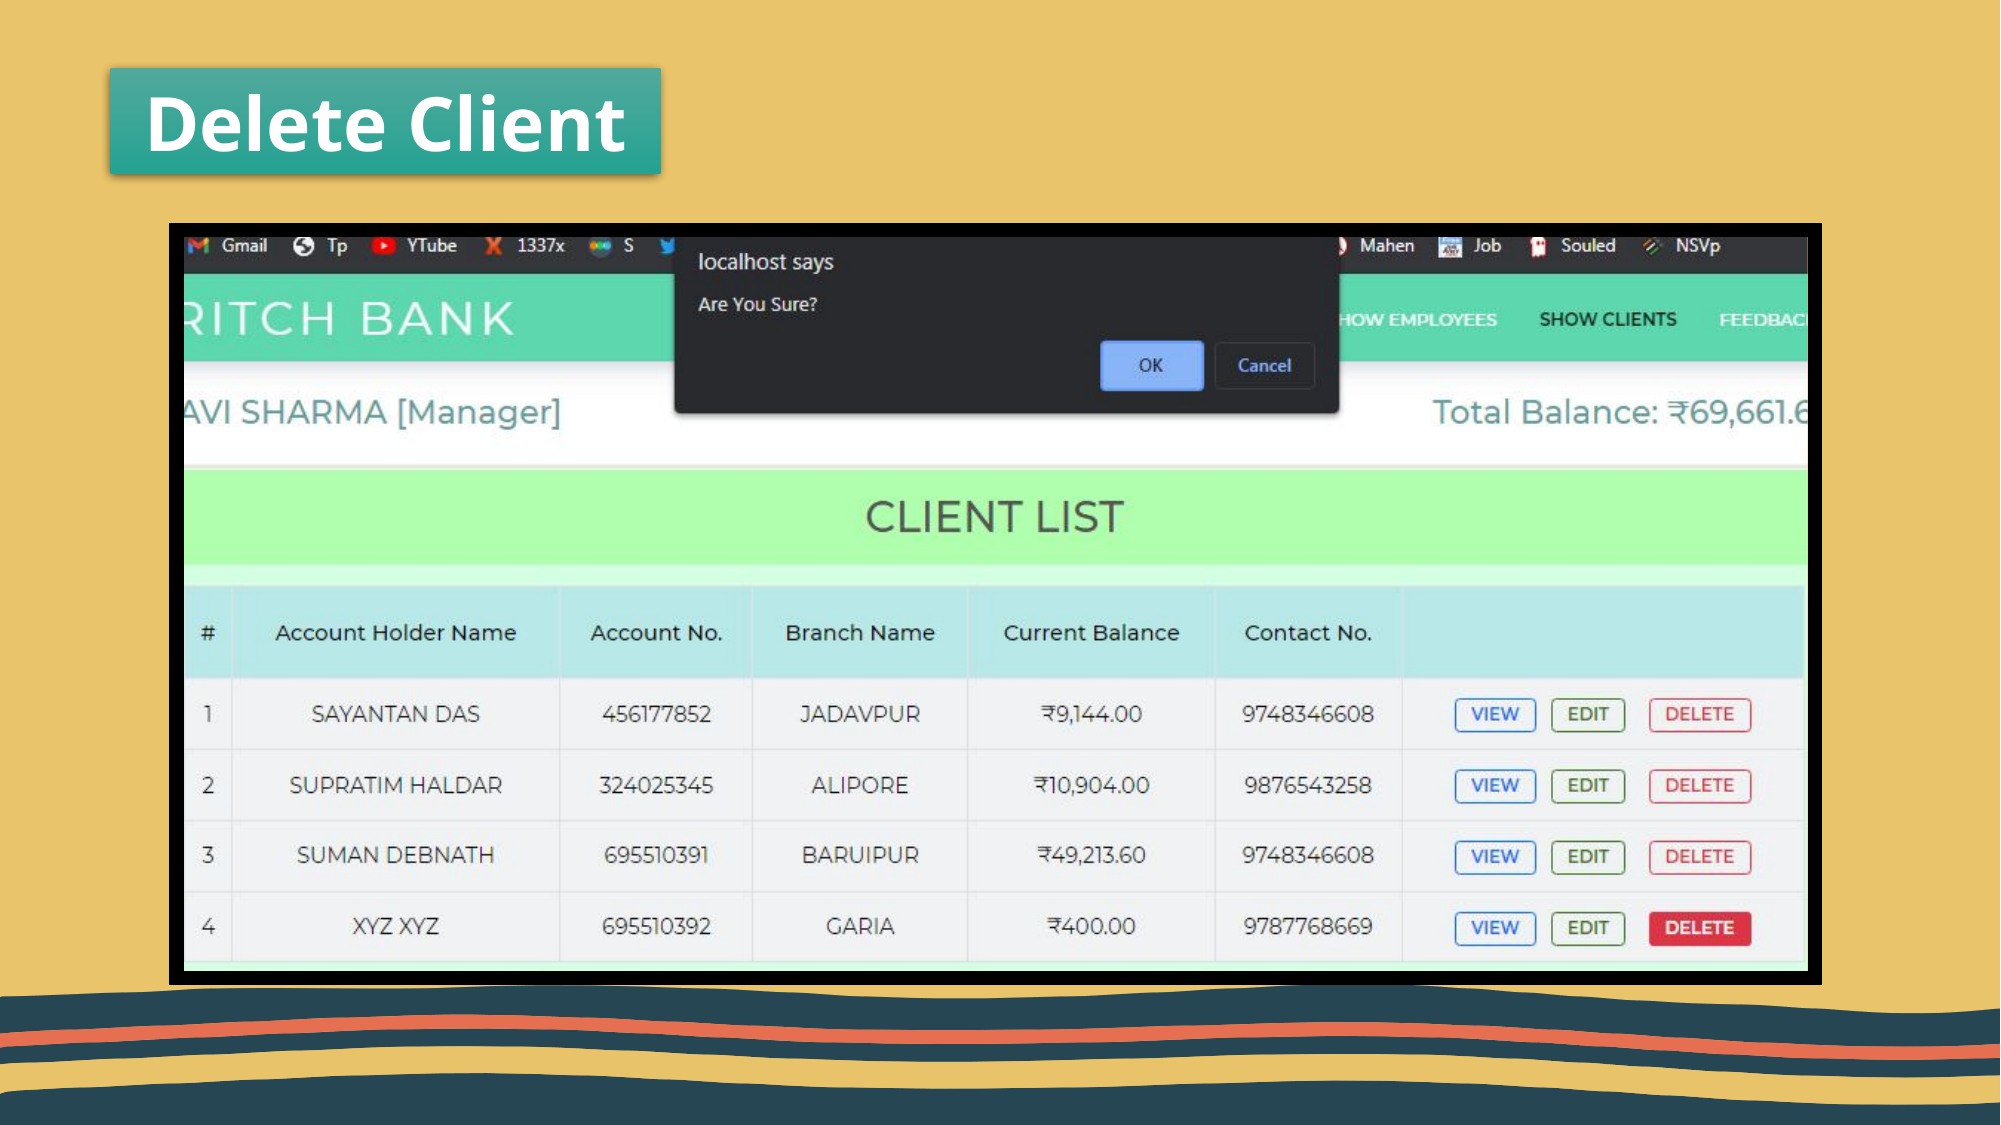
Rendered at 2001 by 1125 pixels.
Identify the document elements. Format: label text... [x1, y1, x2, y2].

picture [183, 237, 1808, 971]
picture [0, 984, 2000, 1125]
text_box Delete Client [110, 68, 661, 174]
